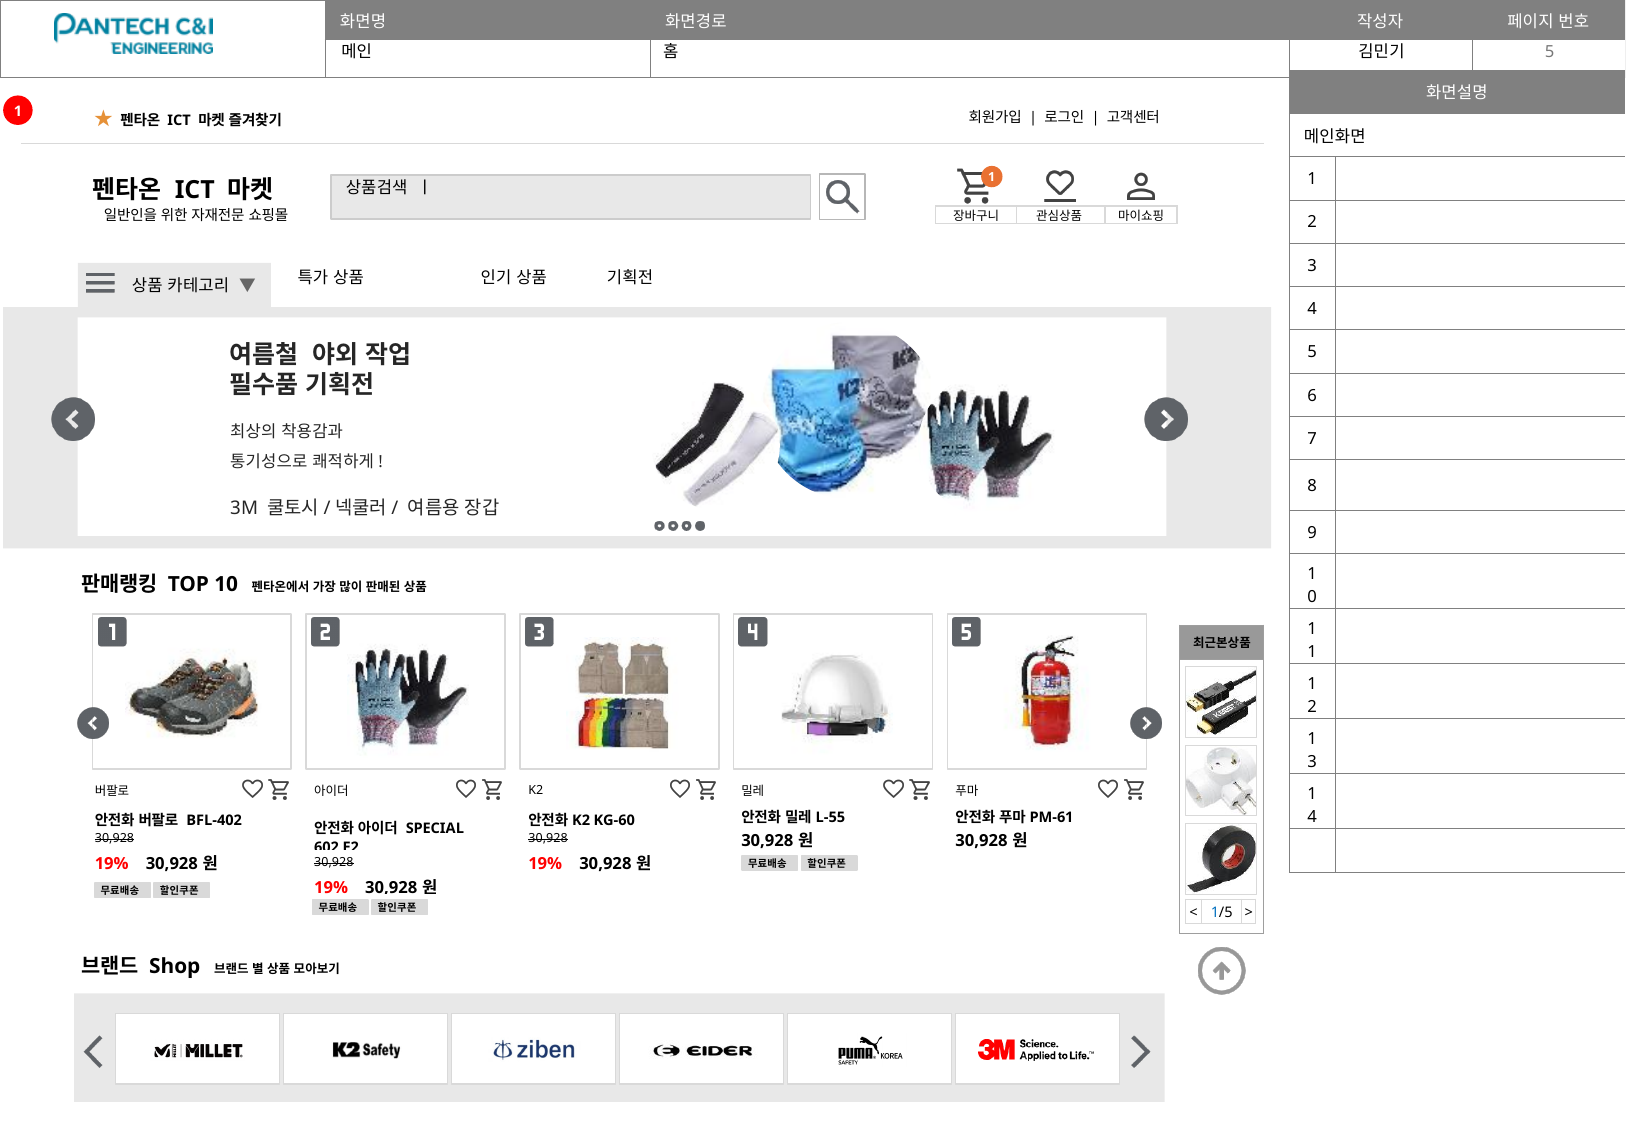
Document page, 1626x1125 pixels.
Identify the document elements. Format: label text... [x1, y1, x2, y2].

table_cell [1336, 374, 1625, 416]
picture [328, 1040, 403, 1060]
table_cell 4 [1290, 287, 1335, 329]
picture [1038, 165, 1082, 208]
table_cell 3 [1290, 244, 1335, 286]
text_box [77, 317, 1167, 536]
table_cell 1 [1290, 157, 1335, 200]
text_box [115, 1013, 280, 1085]
table_header 장바구니 [936, 207, 1016, 223]
table_header 화면설명 [1290, 71, 1625, 113]
text_box 1 [998, 167, 1003, 186]
table_cell 14 [1290, 774, 1335, 828]
picture [1185, 744, 1257, 816]
text_box [787, 1013, 952, 1085]
table_cell [1336, 609, 1625, 663]
picture [92, 612, 264, 765]
text_box 3M 쿨토시/넥쿨러/ 여름용 장갑 [215, 492, 520, 521]
table_cell [1336, 201, 1625, 243]
text_box 메인 [326, 33, 648, 68]
text_box [733, 614, 933, 769]
text_box 회원가입 | 로그인 | 고객센터 [796, 99, 1175, 135]
table_cell [1336, 774, 1625, 828]
table_cell 5 [1290, 330, 1335, 373]
text_box [283, 1013, 448, 1085]
picture [305, 612, 345, 651]
text_box 브랜드 Shop 브랜드 별 상품 모아보기 [66, 942, 845, 988]
picture [733, 612, 898, 759]
table_cell 11 [1290, 609, 1335, 663]
table_header 1/5 [1202, 900, 1241, 923]
picture [54, 13, 213, 54]
text_box 여름철 야외 작업 필수품 기획전 [214, 335, 480, 401]
text_box [947, 614, 1147, 769]
text_box [74, 993, 1165, 1102]
table_cell 8 [1290, 460, 1335, 510]
table_cell 7 [1290, 417, 1335, 459]
text_box [519, 614, 719, 769]
picture [1193, 942, 1251, 1000]
table_cell [1336, 157, 1625, 200]
picture [486, 1037, 582, 1063]
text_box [77, 157, 314, 246]
table_cell [1336, 554, 1625, 608]
picture [946, 612, 1116, 756]
picture [149, 1038, 246, 1062]
table_cell [1336, 330, 1625, 373]
table_cell 12 [1290, 664, 1335, 718]
text_box [451, 1013, 616, 1085]
picture [1140, 393, 1192, 446]
text_box [3, 307, 1272, 549]
table_header 마이쇼핑 [1106, 207, 1176, 223]
text_box 판매랭킹 TOP 10 펜타온에서 가장 많이 판매된 상품 [66, 560, 482, 606]
text_box 최상의 착용감과 통기성으로 쾌적하게! [227, 407, 491, 474]
table_header < [1186, 900, 1201, 923]
picture [819, 174, 865, 220]
table_cell [1336, 829, 1625, 872]
table_cell [1336, 664, 1625, 718]
table_cell [1336, 244, 1625, 286]
picture [1119, 165, 1162, 208]
table_cell 메인화면 [1290, 114, 1625, 156]
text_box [88, 772, 1177, 916]
table_header > [1242, 900, 1255, 923]
slide_number 5 [1474, 33, 1625, 70]
picture [73, 1032, 113, 1071]
picture [1126, 703, 1166, 743]
text_box ★ 펜타온 ICT 마켓 즐겨찾기 [79, 95, 458, 141]
text_box [619, 1013, 784, 1085]
picture [1184, 665, 1257, 738]
text_box 홈 [648, 33, 1137, 68]
table_cell [1336, 719, 1625, 773]
picture [1121, 1032, 1160, 1071]
text_box 특가 상품 인기 상품 기획전 [282, 257, 805, 298]
picture [832, 1033, 907, 1067]
table_cell 2 [1290, 201, 1335, 243]
picture [73, 703, 113, 743]
table_cell 13 [1290, 719, 1335, 773]
table_cell [1336, 417, 1625, 459]
text_box [955, 1013, 1120, 1085]
table_cell 6 [1290, 374, 1335, 416]
table_cell [1290, 829, 1335, 872]
picture [648, 321, 1061, 556]
text_box [306, 614, 505, 769]
table_header 최근본상품 [1180, 626, 1263, 659]
table_cell [1180, 660, 1263, 933]
picture [645, 1040, 759, 1060]
picture [954, 165, 998, 208]
table_header 관심상품 [1017, 207, 1104, 223]
picture [565, 636, 683, 754]
picture [346, 633, 475, 761]
table_cell 9 [1290, 511, 1335, 553]
picture [81, 263, 120, 302]
text_box 상품검색 ㅣ [330, 174, 811, 220]
text_box 상품 카테고리 ▼ [77, 262, 271, 307]
picture [978, 1039, 1096, 1061]
table_cell [1336, 460, 1625, 510]
picture [1184, 823, 1257, 895]
table_cell [1336, 511, 1625, 553]
picture [519, 612, 559, 651]
picture [47, 393, 99, 446]
text_box [92, 614, 292, 769]
table_cell [1336, 287, 1625, 329]
text_box 1 [3, 95, 33, 125]
table_cell 10 [1290, 554, 1335, 608]
